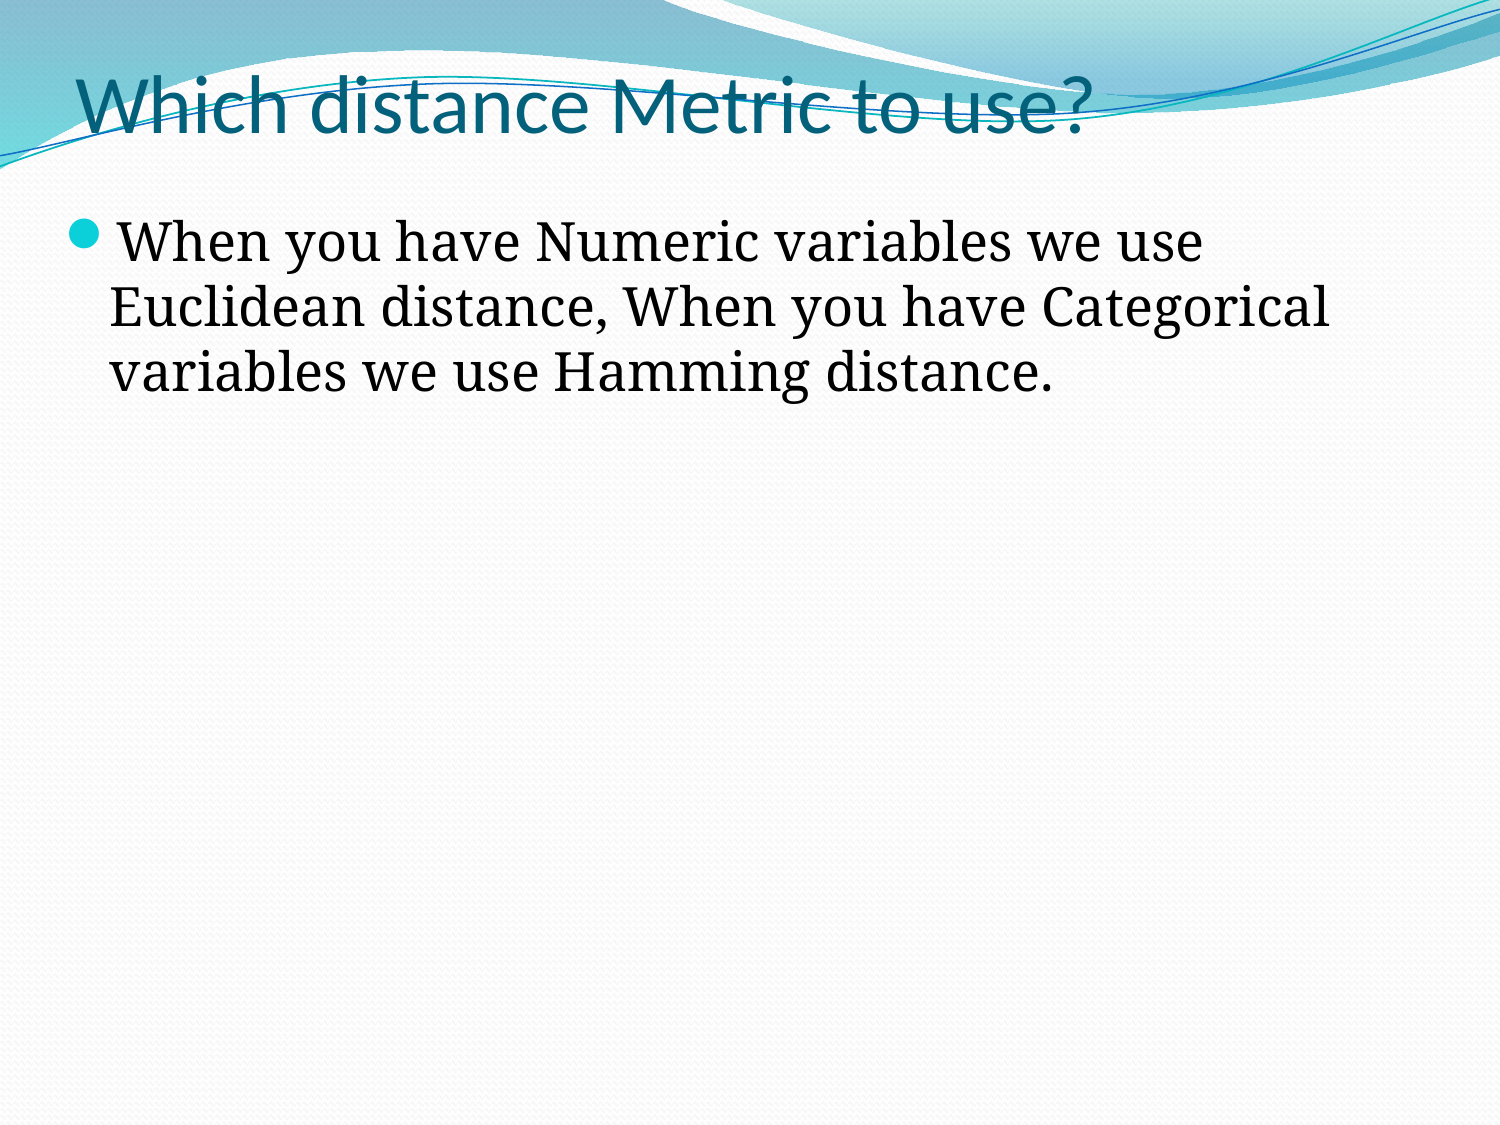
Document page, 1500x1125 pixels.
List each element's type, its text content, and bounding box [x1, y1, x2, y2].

list When you have Numeric variables we use Euclidean distance, When you have Categorical variables we use Hamming distance. [50, 200, 1463, 1038]
title Which distance Metric to use? [75, 37, 1326, 151]
